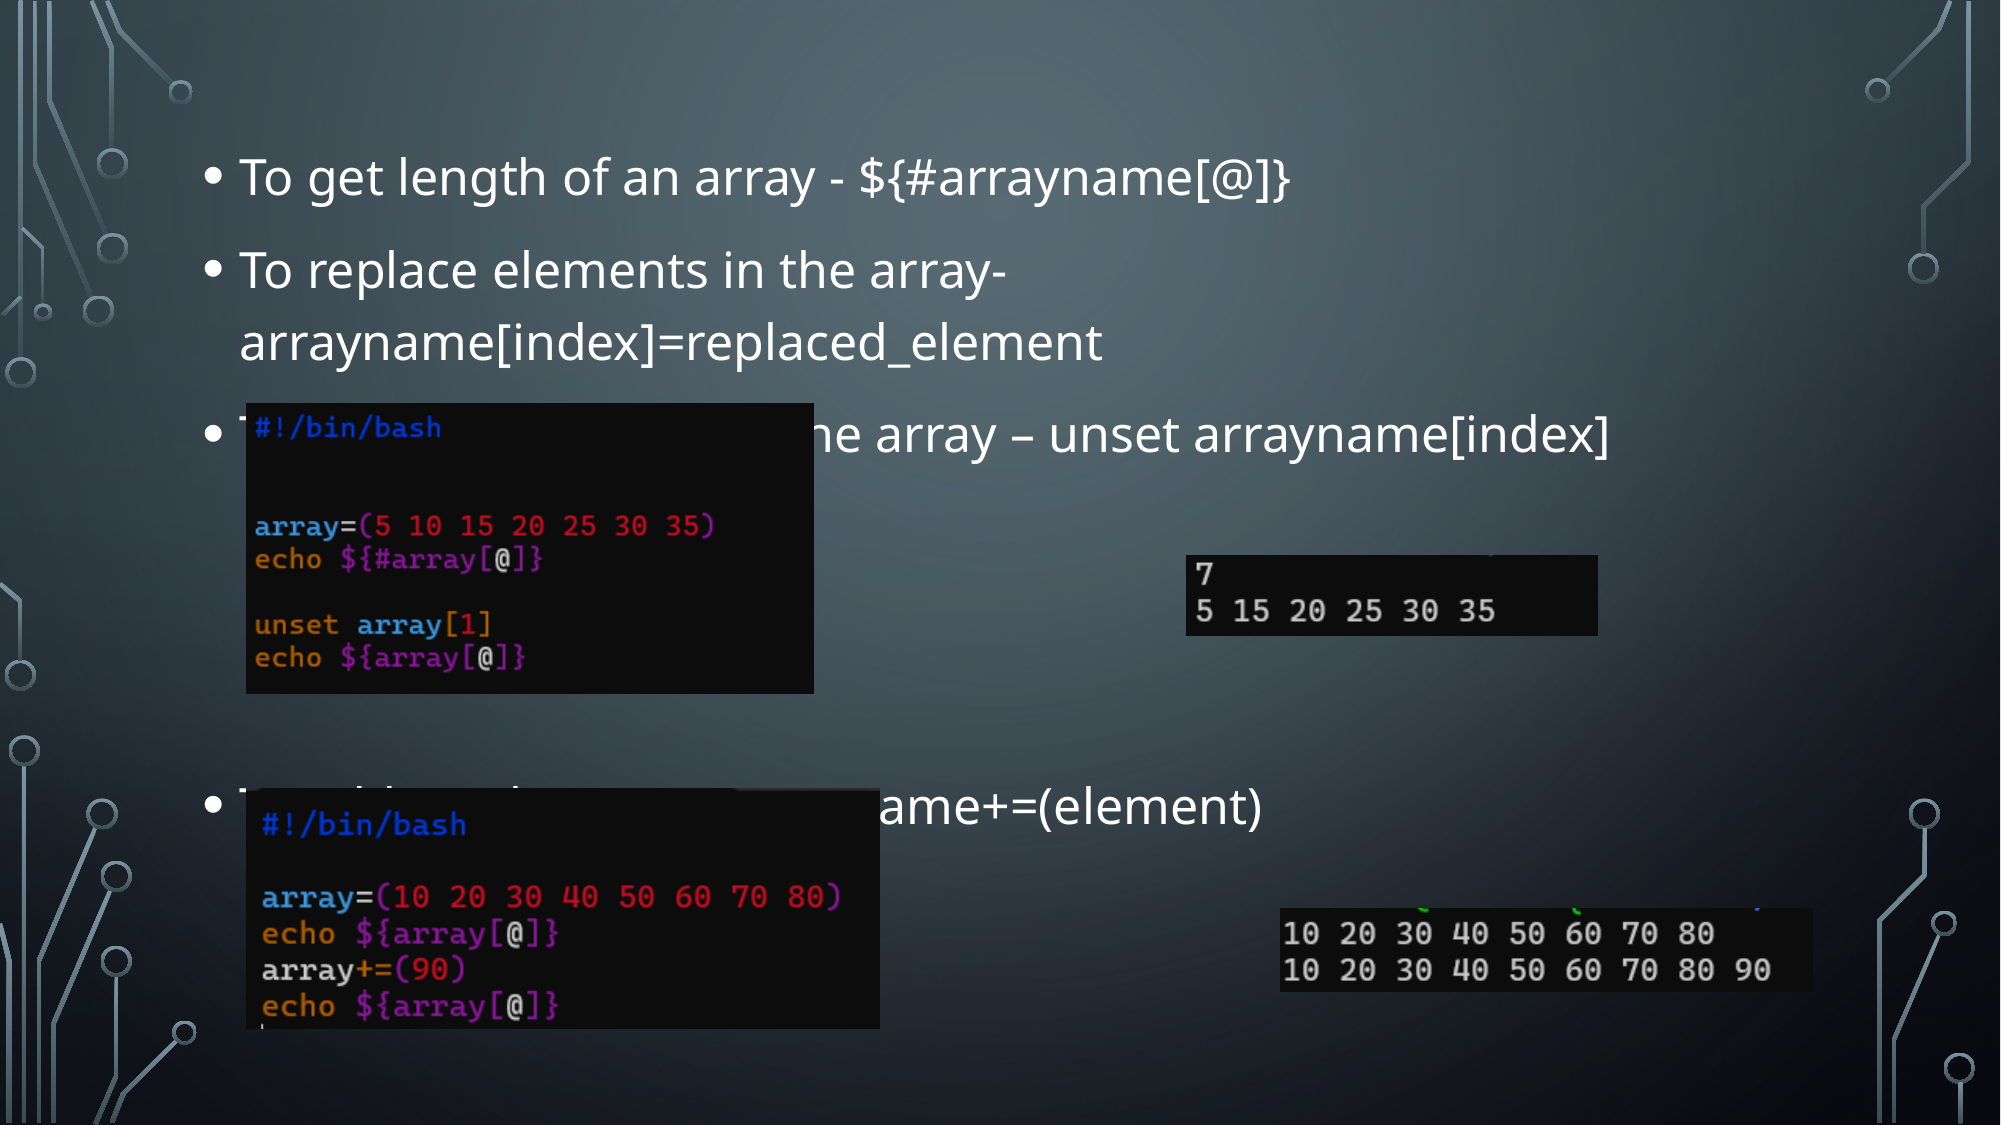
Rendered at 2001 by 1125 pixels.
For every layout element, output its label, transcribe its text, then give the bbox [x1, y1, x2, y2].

picture [246, 788, 880, 1029]
picture [1280, 908, 1813, 992]
picture [246, 402, 814, 694]
picture [1186, 555, 1598, 636]
list To get length of an array - ${#arrayname[@]} To replace elements in the array- arrayname[index]=replaced_element To remove elements in the array – unset arrayname[index] To add an element – arrayname+=(element) [187, 125, 1813, 950]
